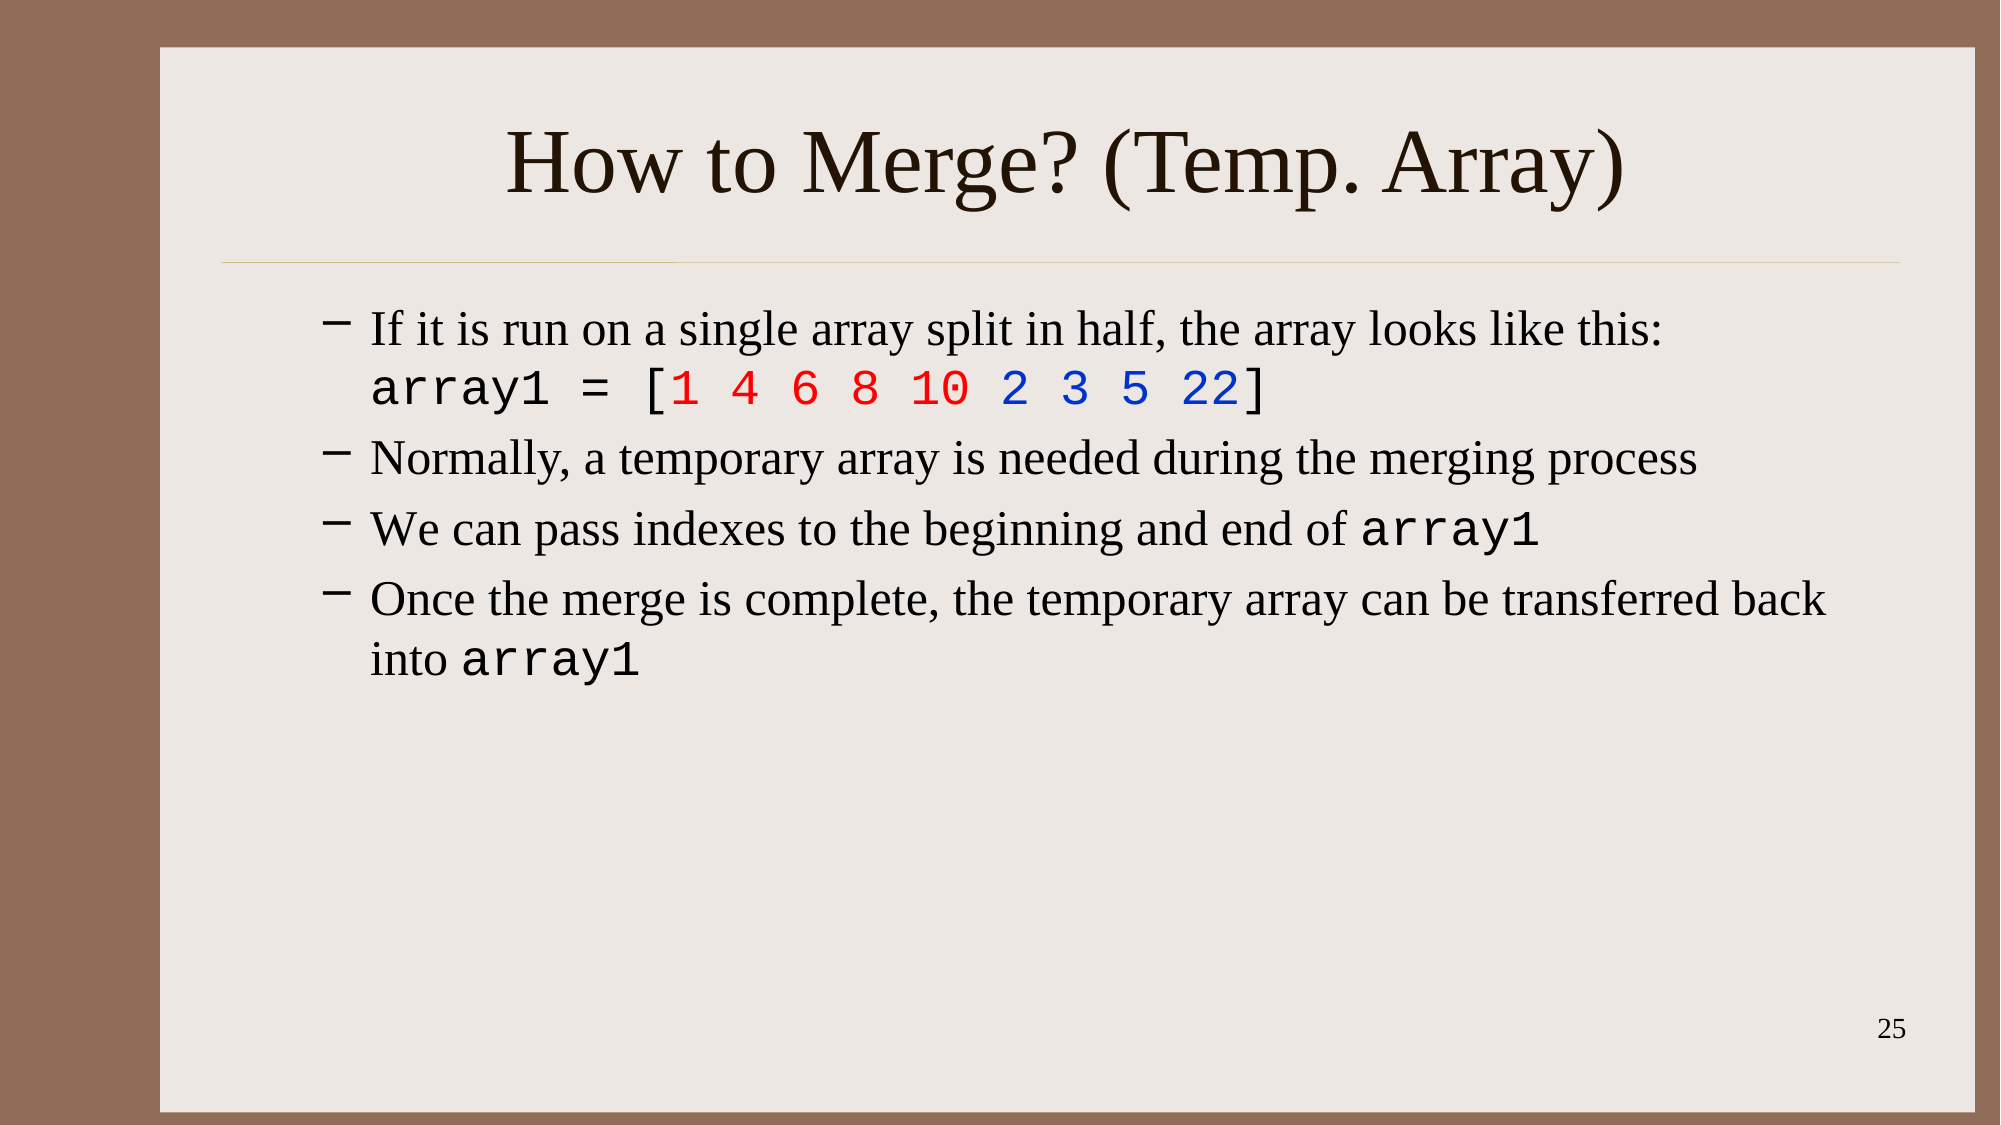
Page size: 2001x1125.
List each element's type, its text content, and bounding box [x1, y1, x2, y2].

list If it is run on a single array split in half, the array looks like this: array1 = [1 4 6 8 10 2 3 5 22] Normally, a temporary array is needed during the merging process We can pass indexes to the beginning and end of array1 Once the merge is complete, the temporary array can be transferred back into array1 [233, 287, 1900, 963]
slide_number 25 [1505, 1001, 1922, 1077]
title How to Merge? (Temp. Array) [233, 62, 1900, 250]
